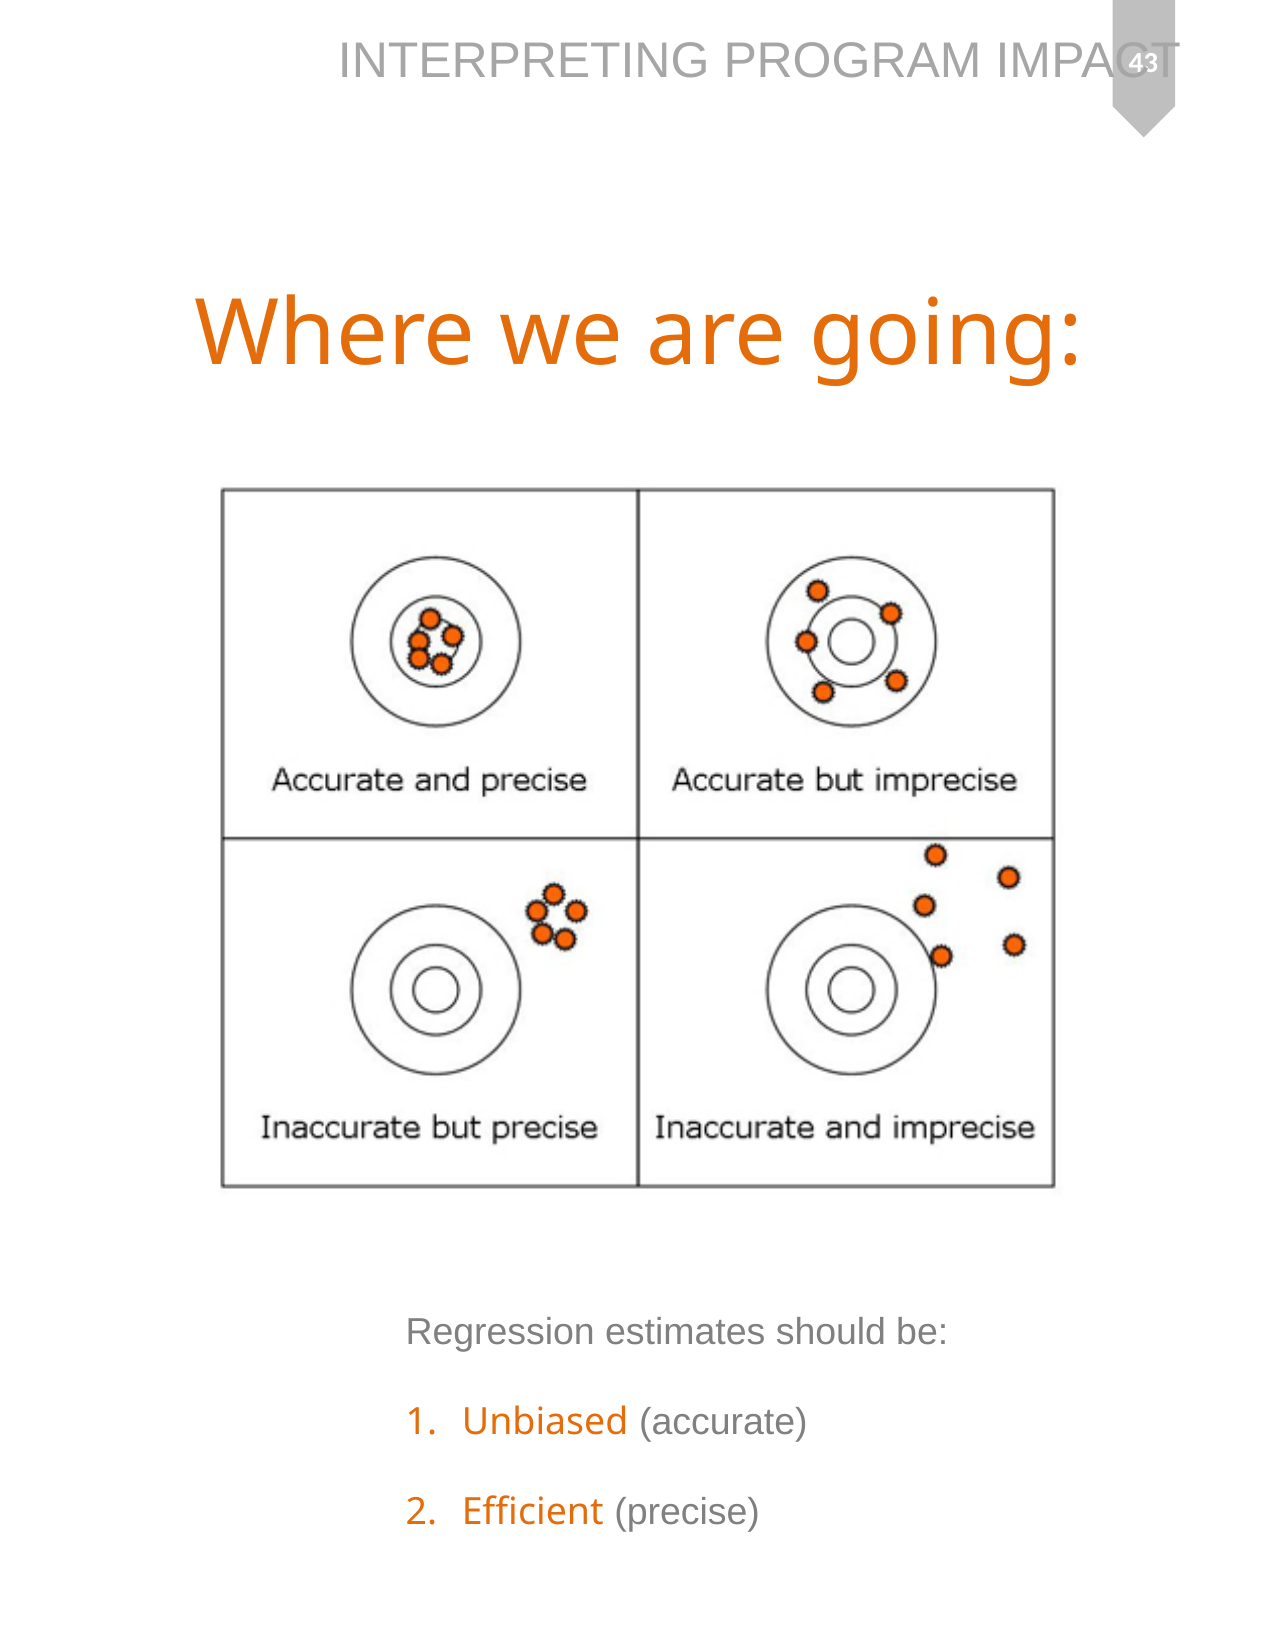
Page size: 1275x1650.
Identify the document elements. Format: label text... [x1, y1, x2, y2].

picture [203, 464, 1075, 1207]
title Where we are going: [65, 189, 1213, 465]
text_box Regression estimates should be: Unbiased (accurate) Efficient (precise) [390, 1299, 964, 1540]
slide_number 43 [1093, 17, 1194, 105]
